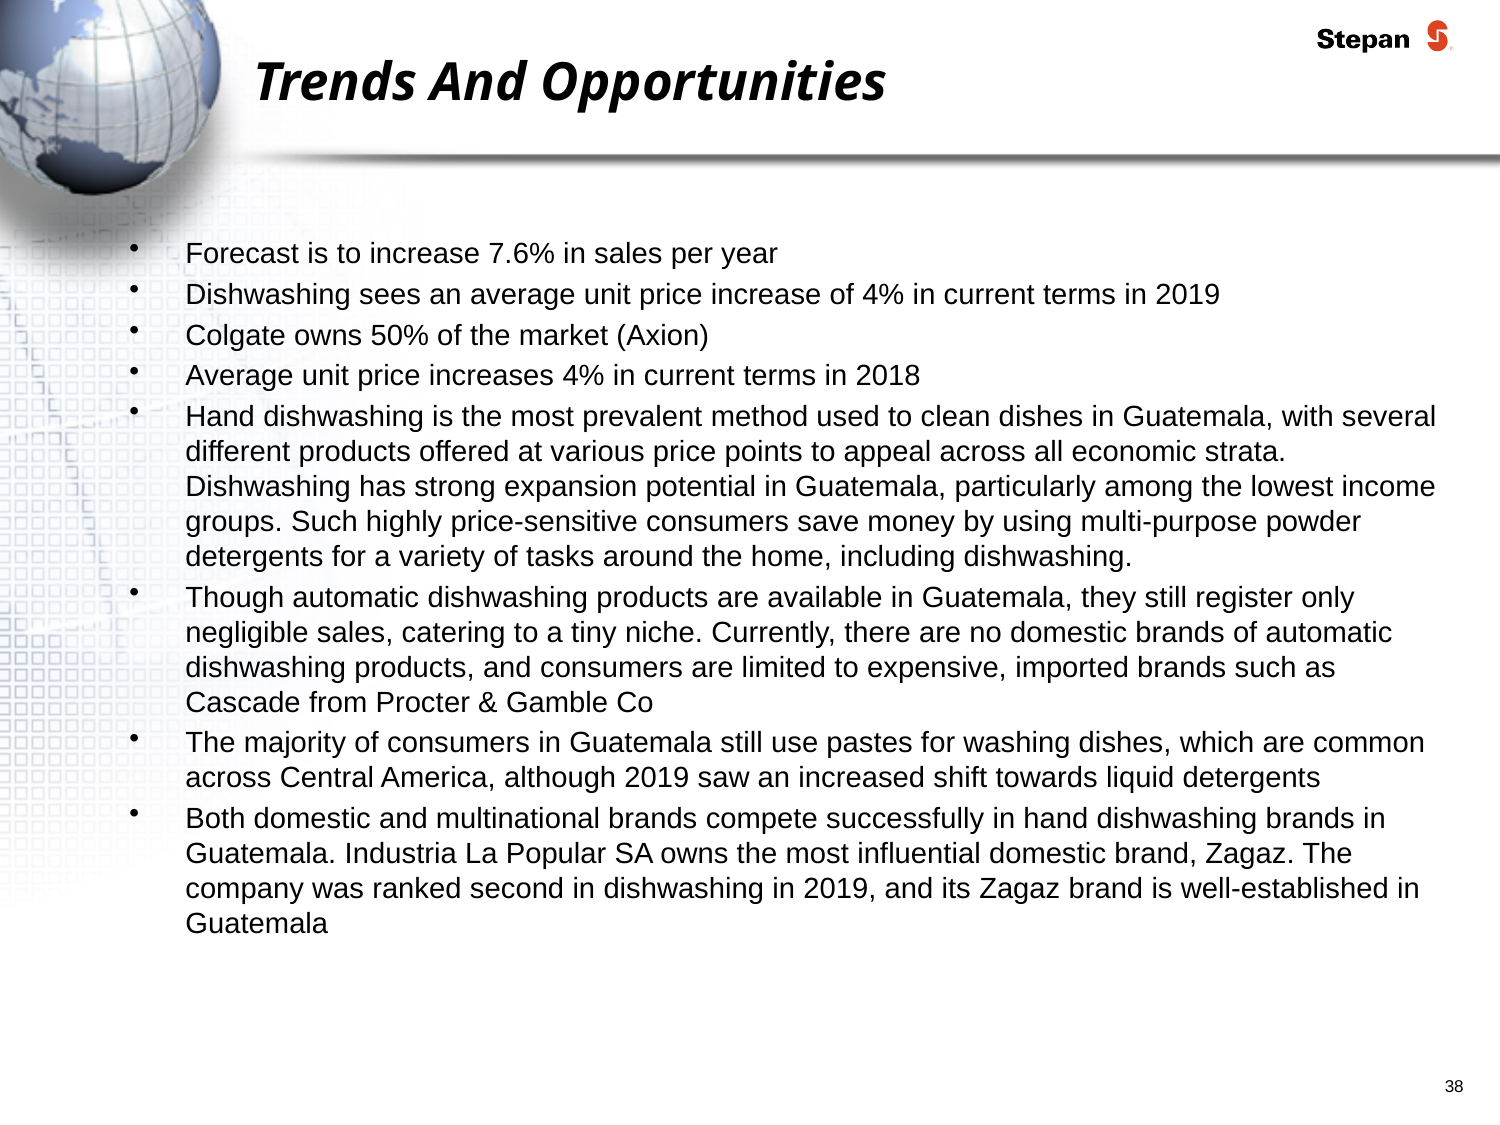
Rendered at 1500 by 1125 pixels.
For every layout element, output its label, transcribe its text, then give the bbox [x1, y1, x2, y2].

title Trends And Opportunities [236, 11, 1461, 148]
slide_number 38 [1167, 1066, 1481, 1125]
list Forecast is to increase 7.6% in sales per year Dishwashing sees an average unit price increase of 4% in current terms in 2019 Colgate owns 50% of the market (Axion) Average unit price increases 4% in current terms in 2018 Hand dishwashing is the most prevalent method used to clean dishes in Guatemala, with several different products offered at various price points to appeal across all economic strata. Dishwashing has strong expansion potential in Guatemala, particularly among the lowest income groups. Such highly price-sensitive consumers save money by using multi-purpose powder detergents for a variety of tasks around the home, including dishwashing. Though automatic dishwashing products are available in Guatemala, they still register only negligible sales, catering to a tiny niche. Currently, there are no domestic brands of automatic dishwashing products, and consumers are limited to expensive, imported brands such as Cascade from Procter & Gamble Co The majority of consumers in Guatemala still use pastes for washing dishes, which are common across Central America, although 2019 saw an increased shift towards liquid detergents Both domestic and multinational brands compete successfully in hand dishwashing brands in Guatemala. Industria La Popular SA owns the most influential domestic brand, Zagaz. The company was ranked second in dishwashing in 2019, and its Zagaz brand is well-established in Guatemala [112, 225, 1464, 1108]
picture [0, 0, 1500, 1125]
